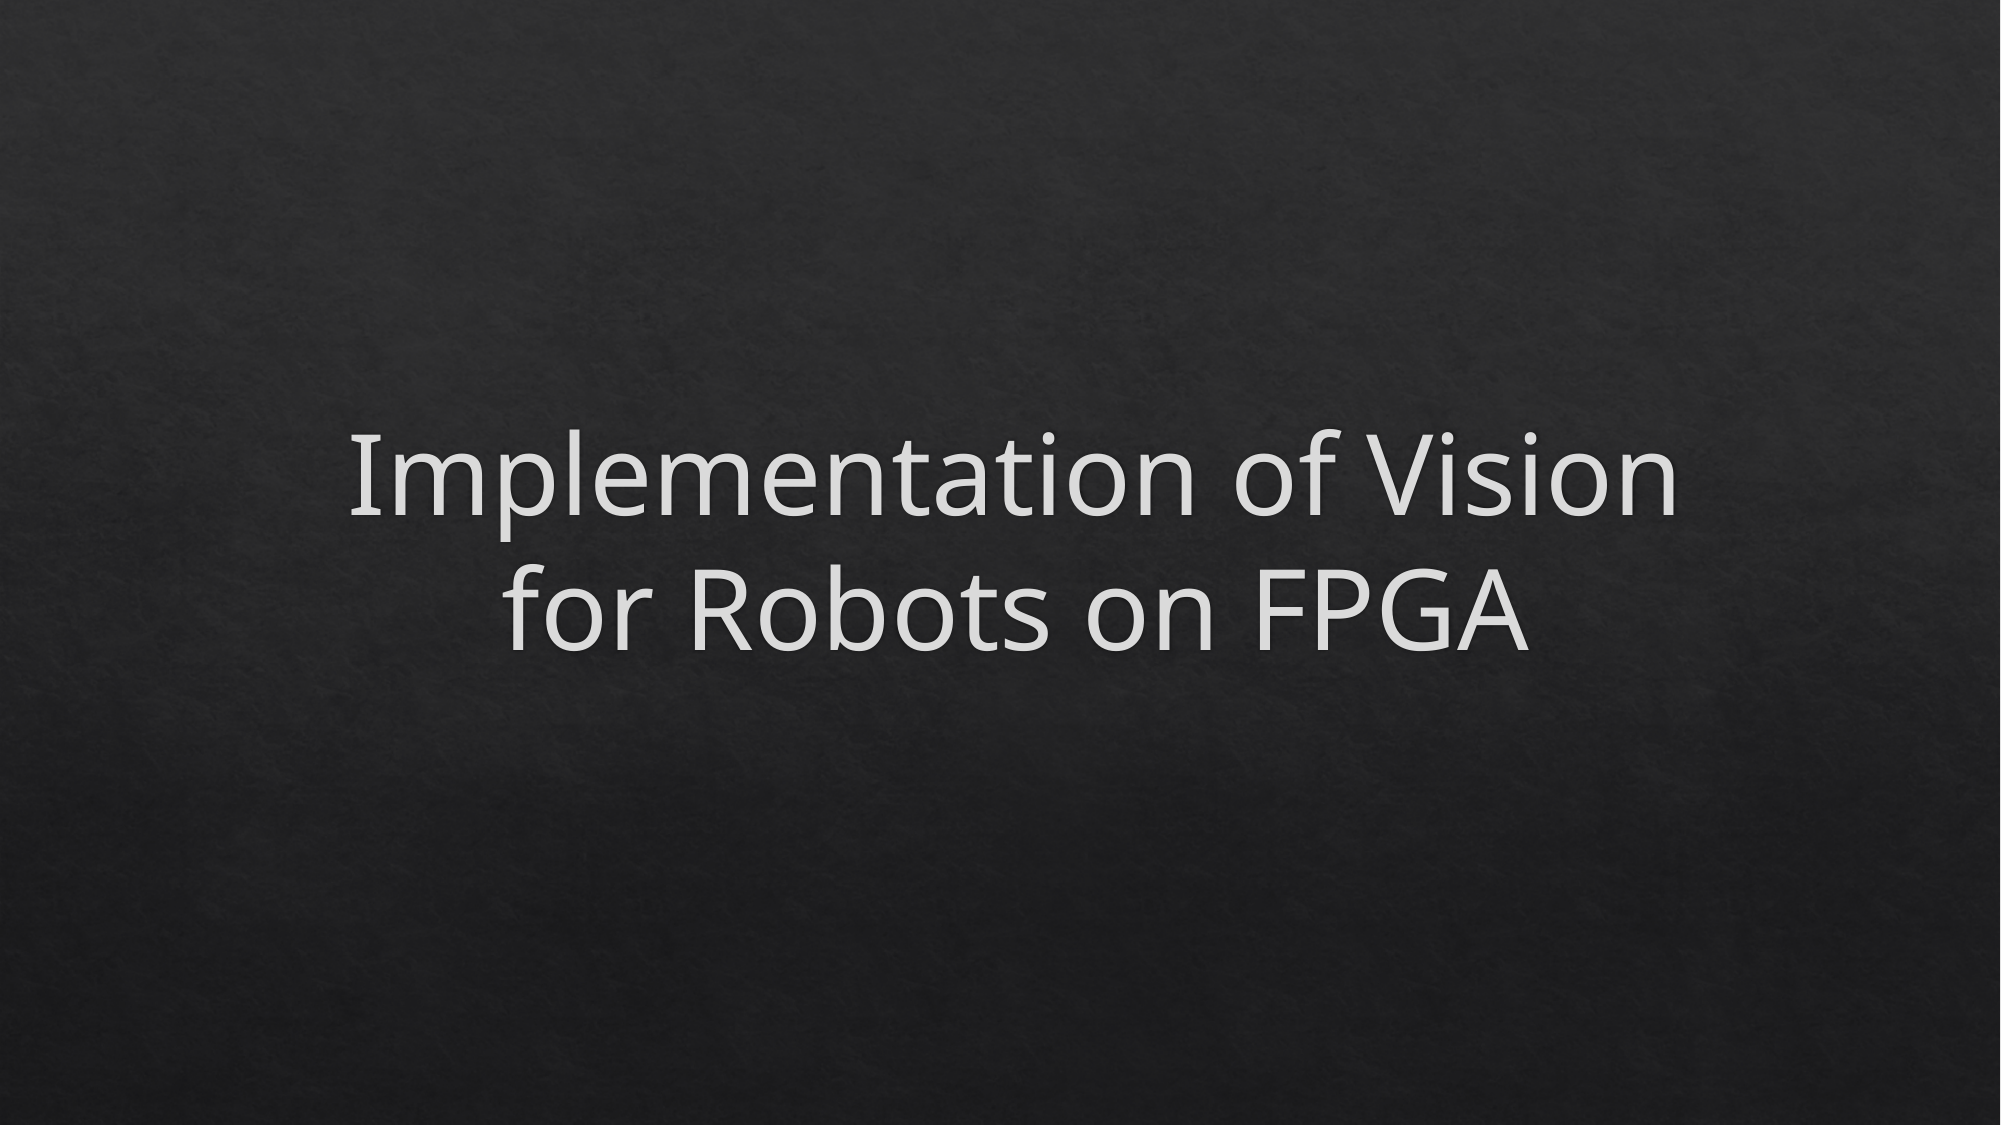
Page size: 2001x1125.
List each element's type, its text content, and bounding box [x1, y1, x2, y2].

title Implementation of Vision for Robots on FPGA [241, 388, 1791, 689]
